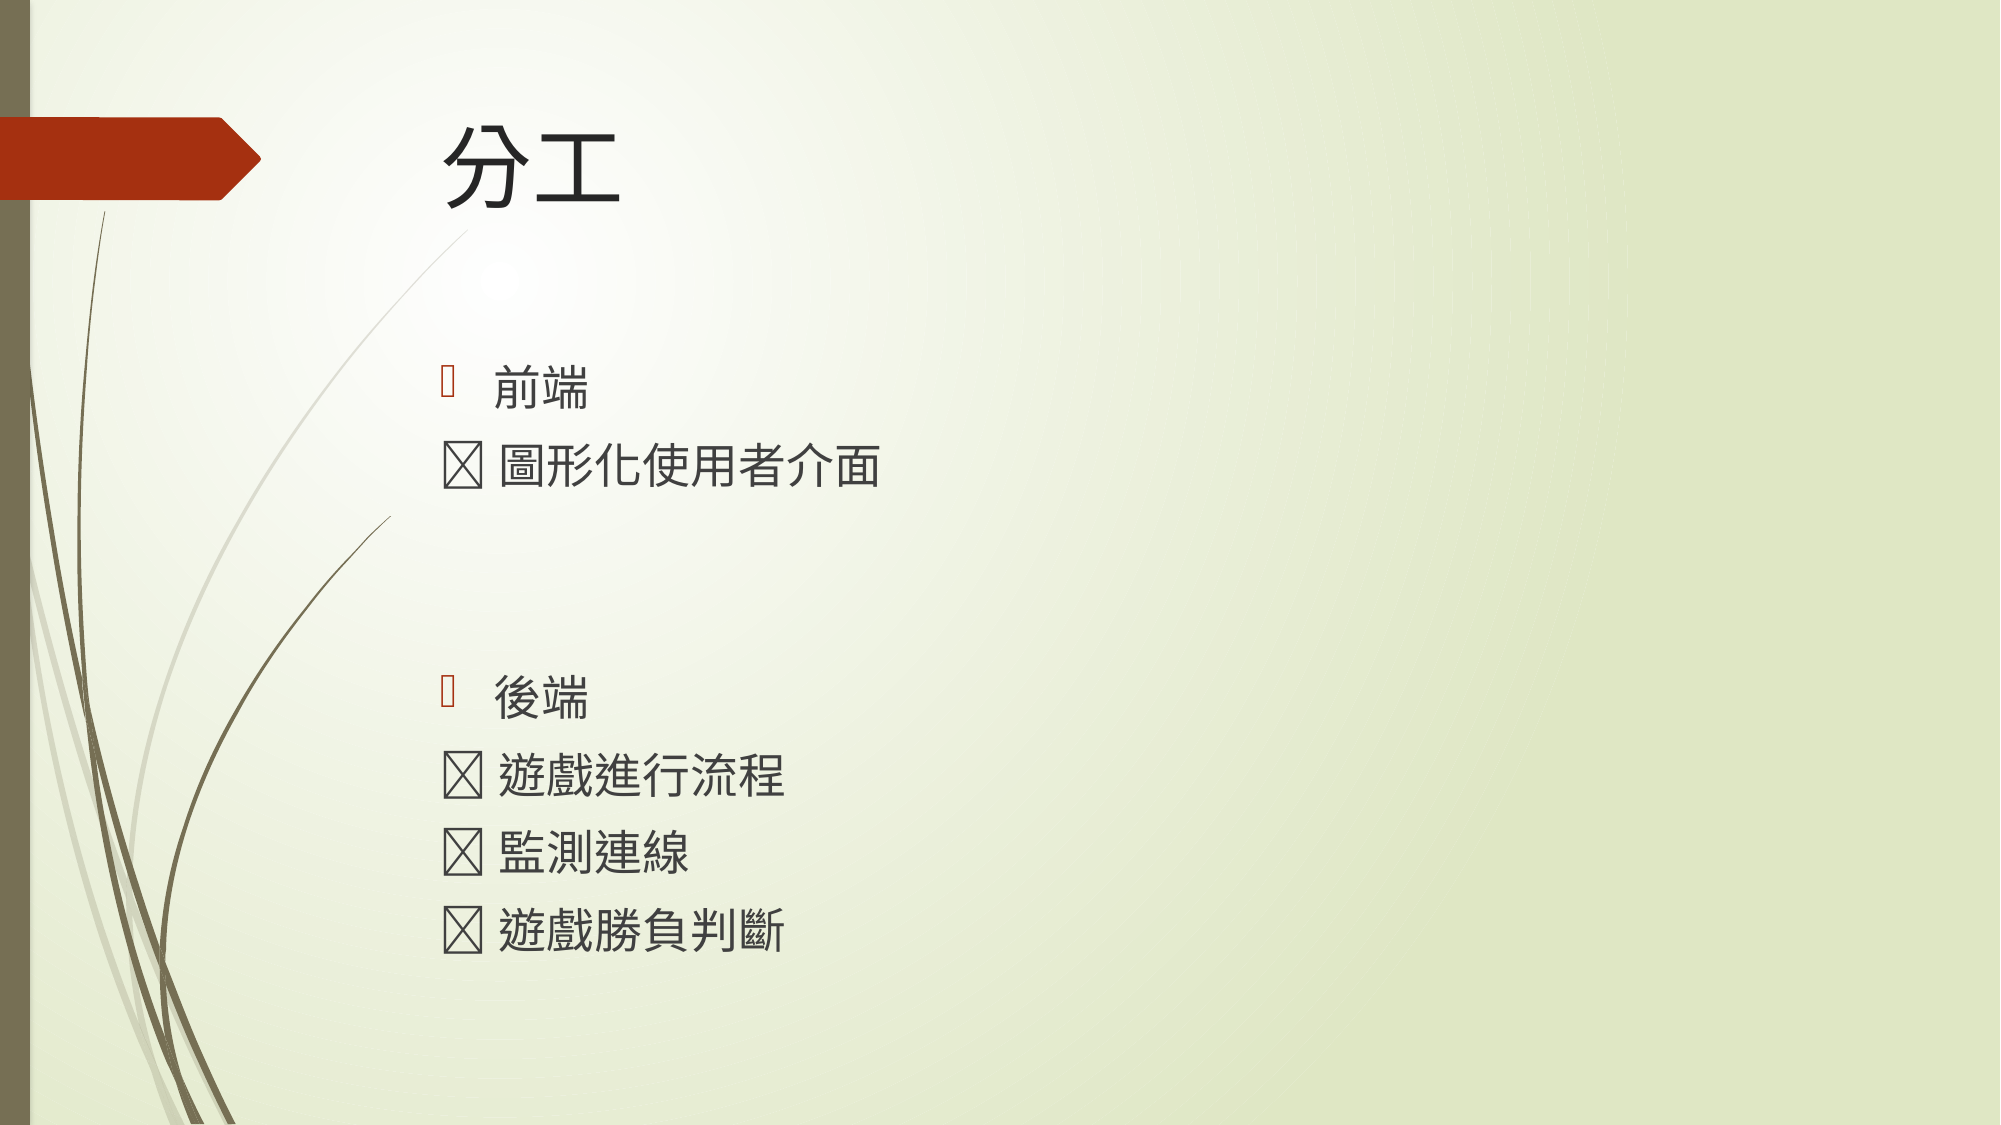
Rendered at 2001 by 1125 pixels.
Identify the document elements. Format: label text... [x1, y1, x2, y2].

list 前端 圖形化使用者介面 後端 遊戲進行流程 監測連線 遊戲勝負判斷 [424, 350, 1888, 970]
title 分工 [425, 102, 1888, 313]
